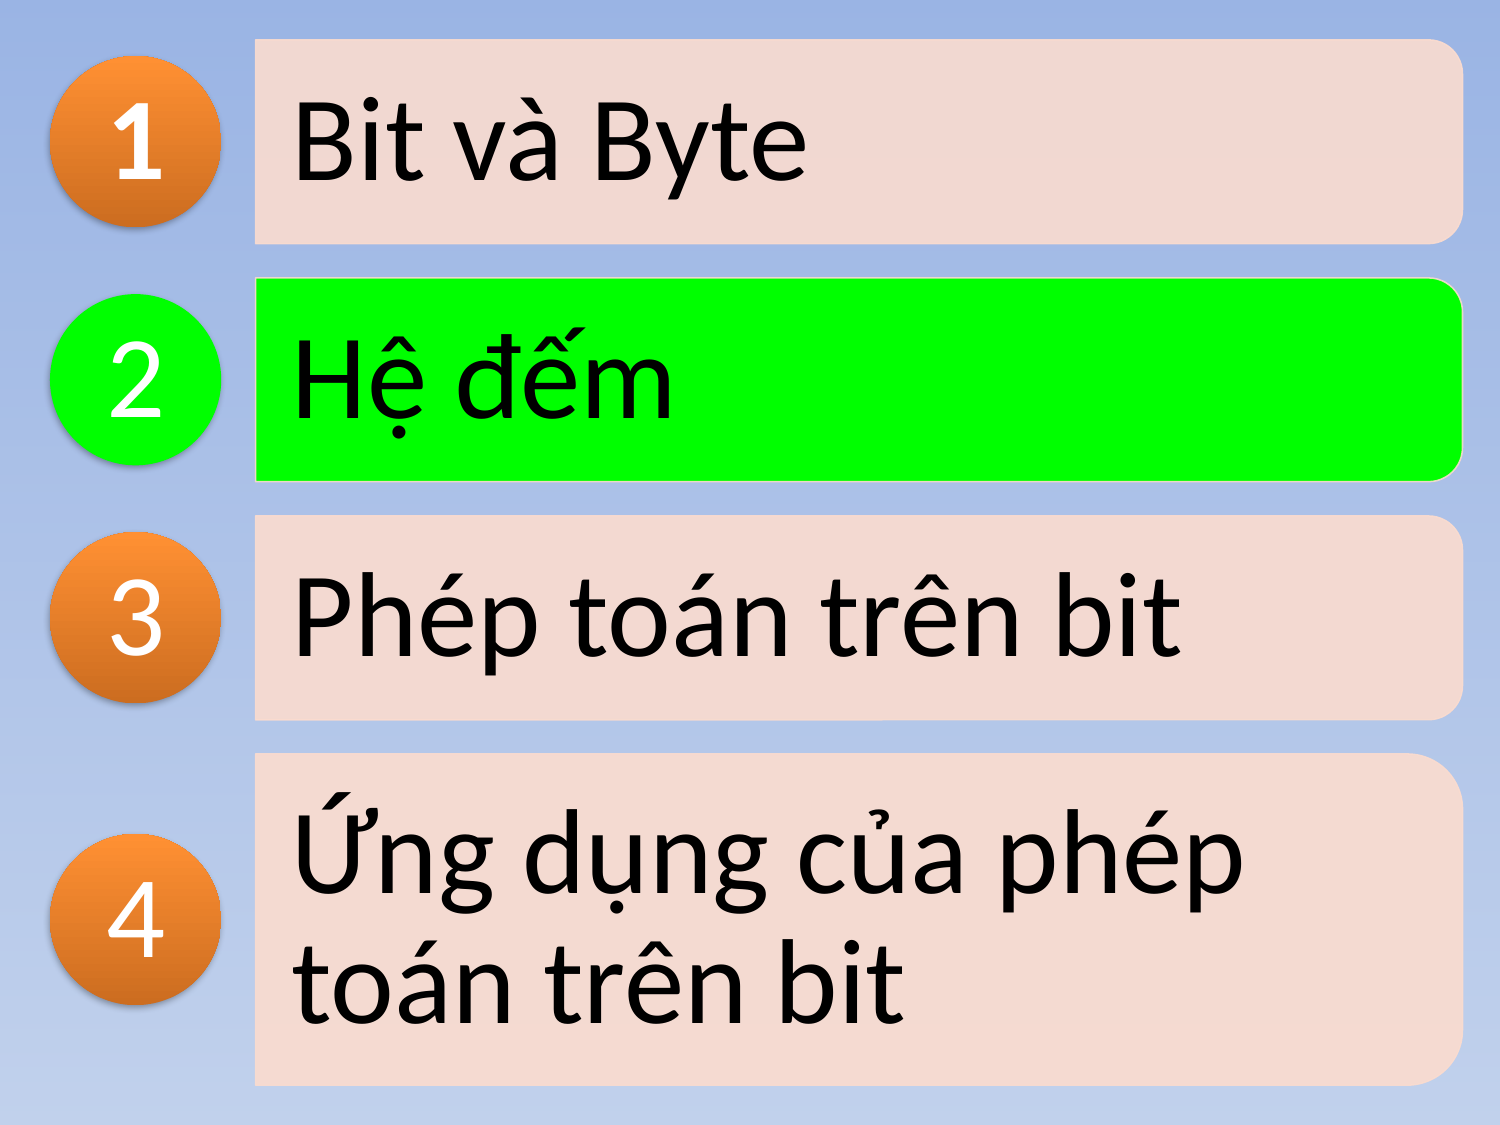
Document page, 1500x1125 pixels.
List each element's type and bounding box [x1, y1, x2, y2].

list [49, 37, 1463, 1088]
